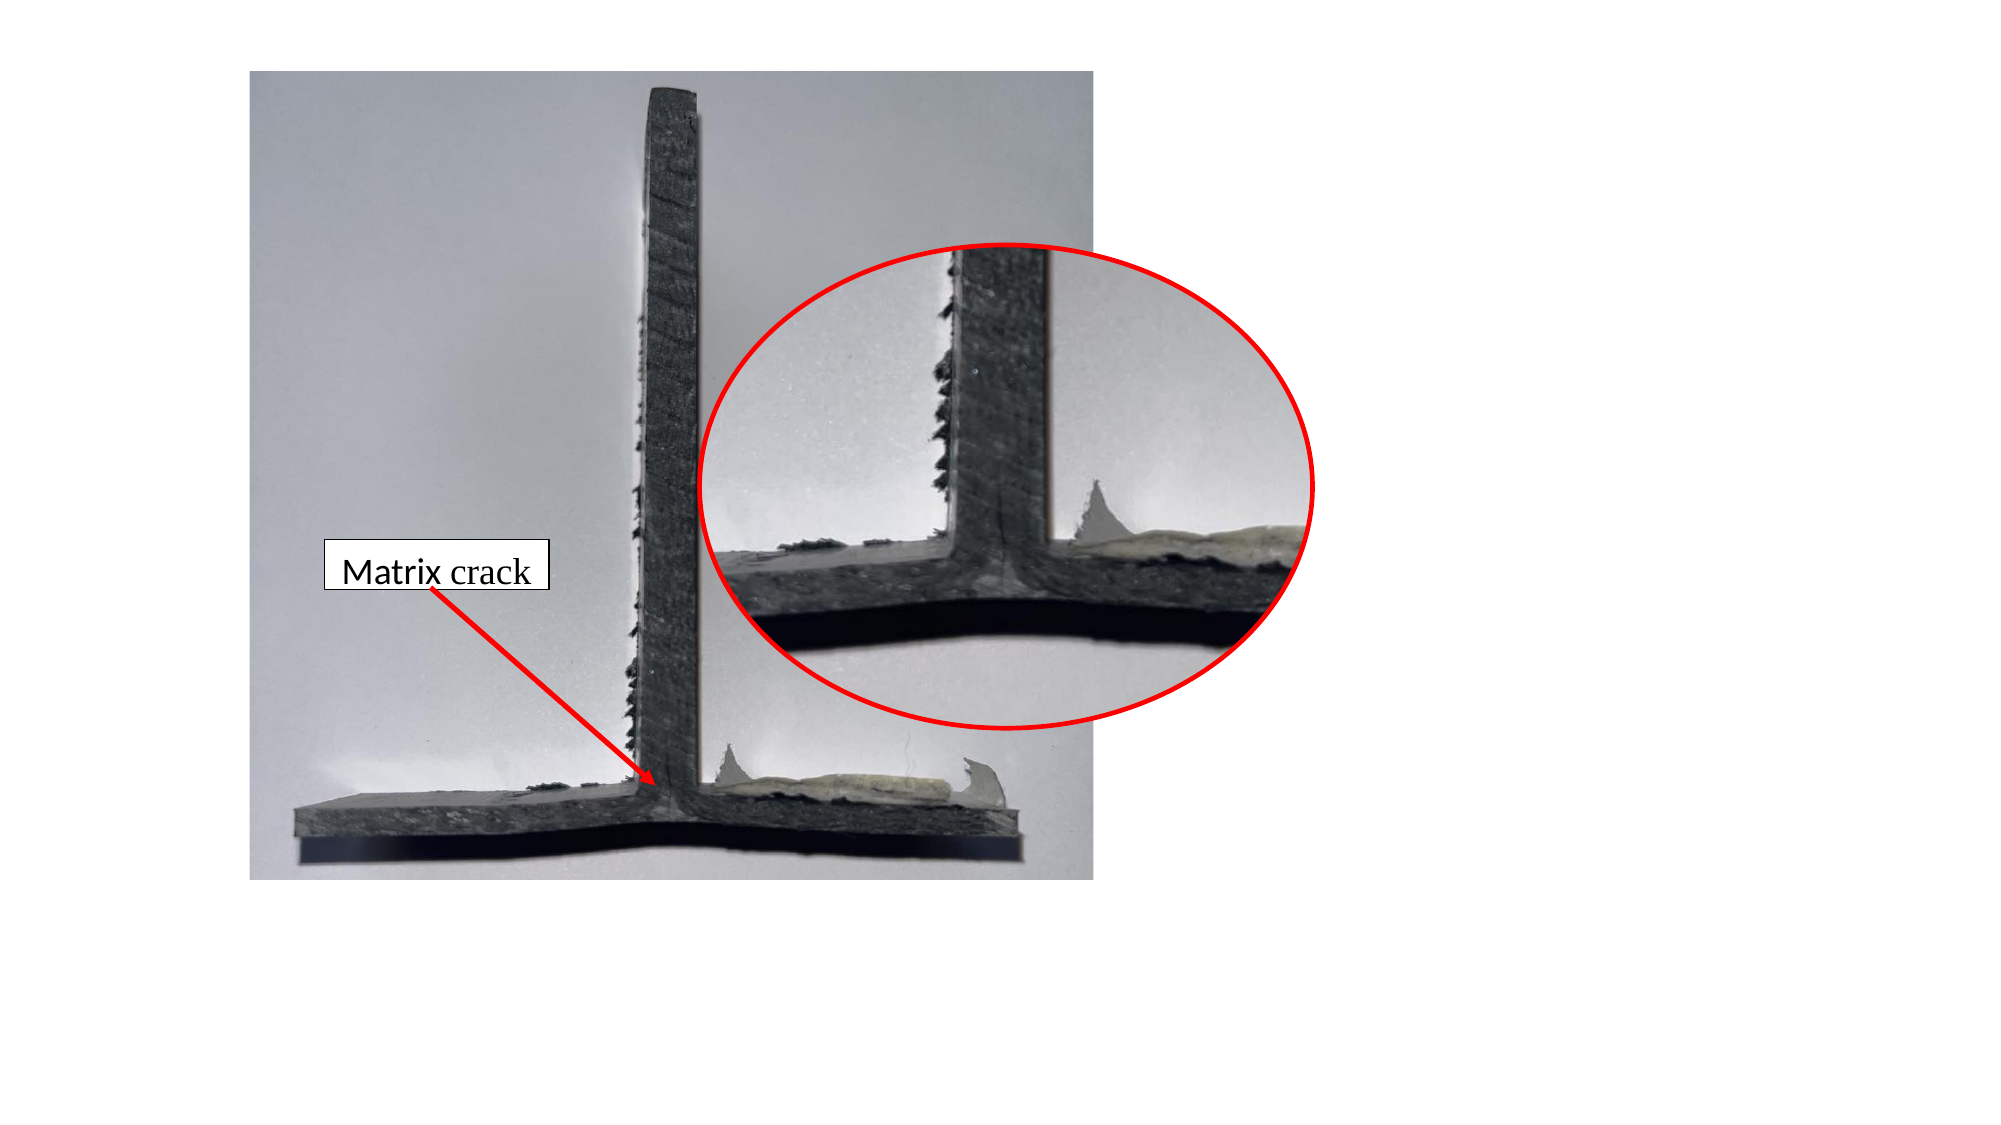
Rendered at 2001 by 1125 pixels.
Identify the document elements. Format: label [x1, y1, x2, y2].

text_box [249, 71, 1313, 880]
